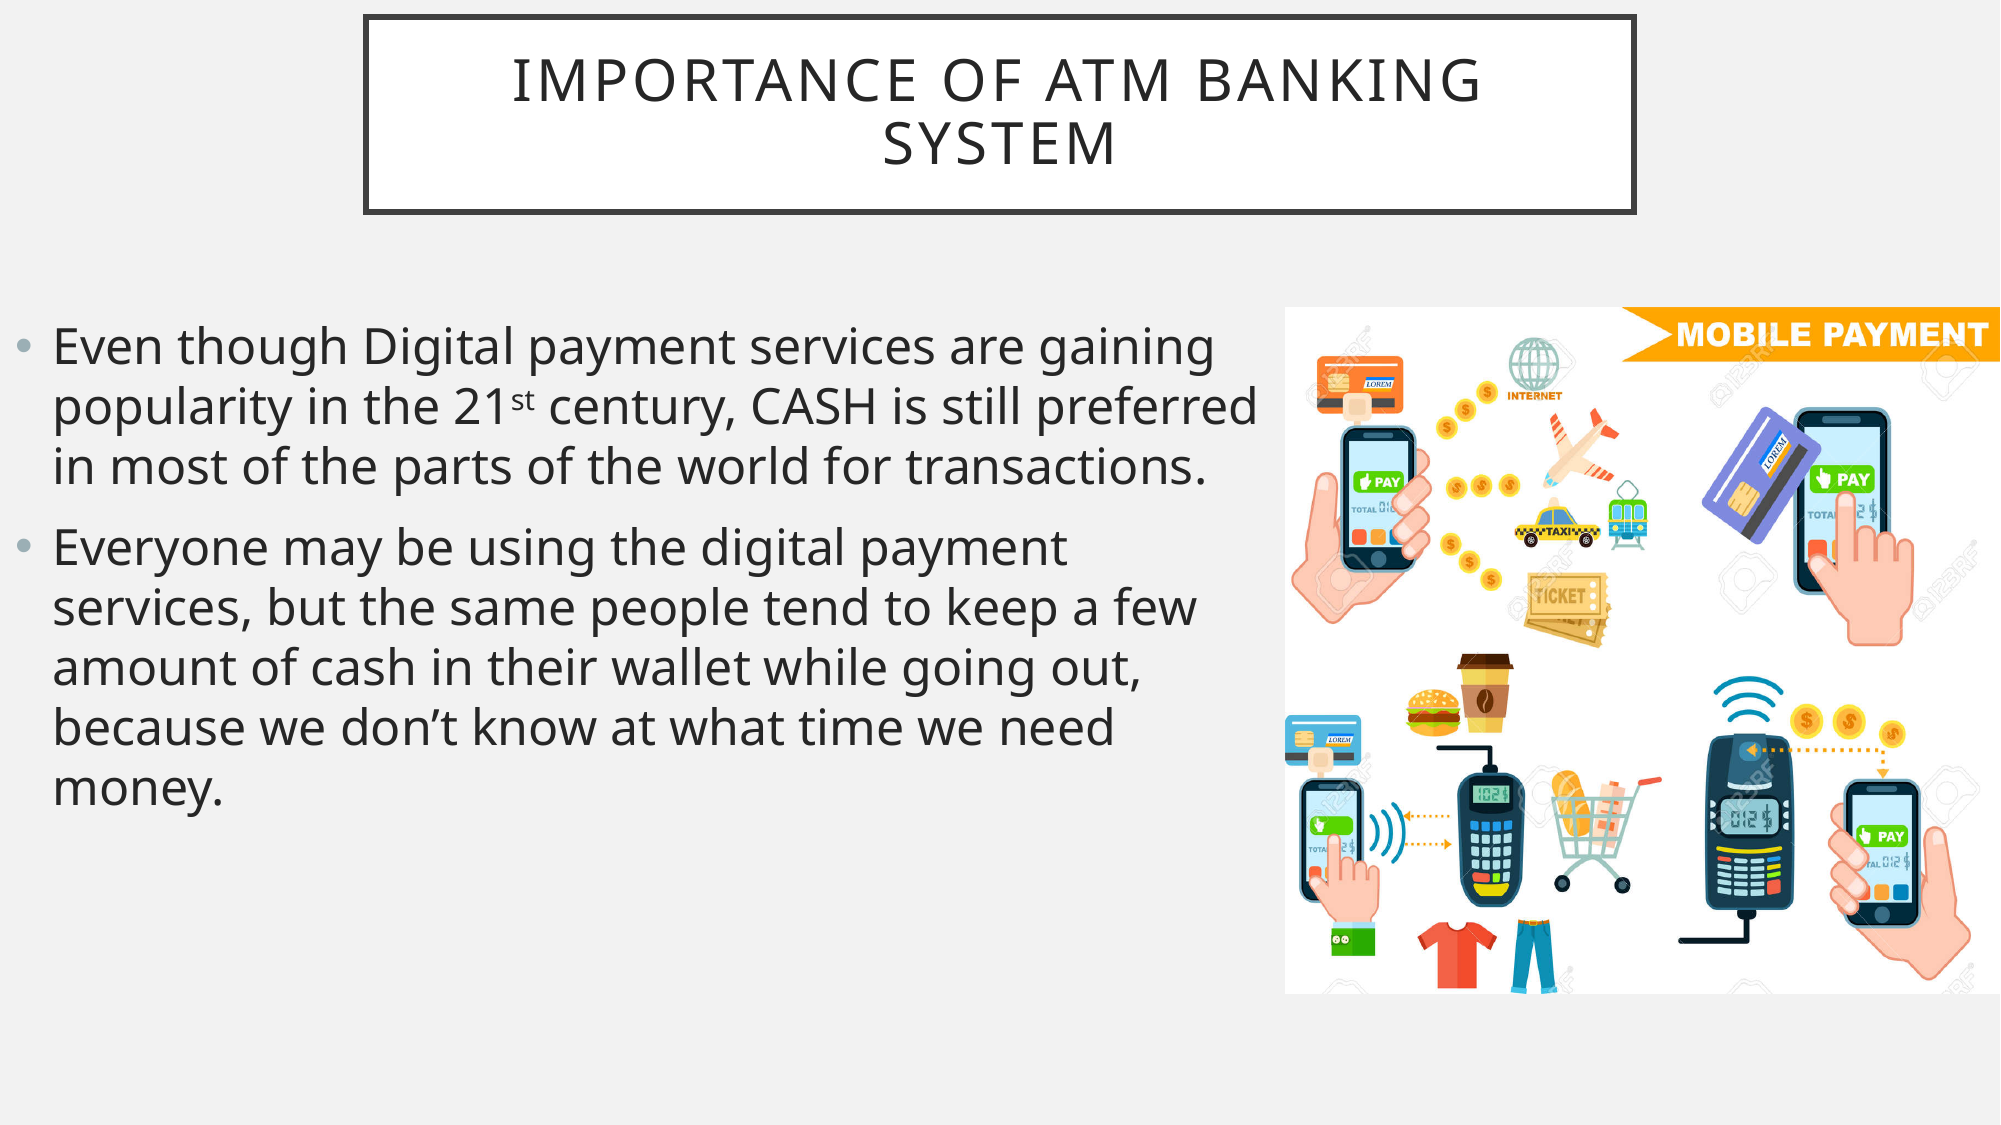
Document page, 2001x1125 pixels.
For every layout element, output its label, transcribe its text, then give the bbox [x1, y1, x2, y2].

title Importance of atm Banking system [363, 14, 1637, 215]
list Even though Digital payment services are gaining popularity in the 21st century, CASH is still preferred in most of the parts of the world for transactions. Everyone may be using the digital payment services, but the same people tend to keep a few amount of cash in their wallet while going out, because we don’t know at what time we need money. [0, 307, 1285, 916]
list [1285, 307, 2000, 994]
